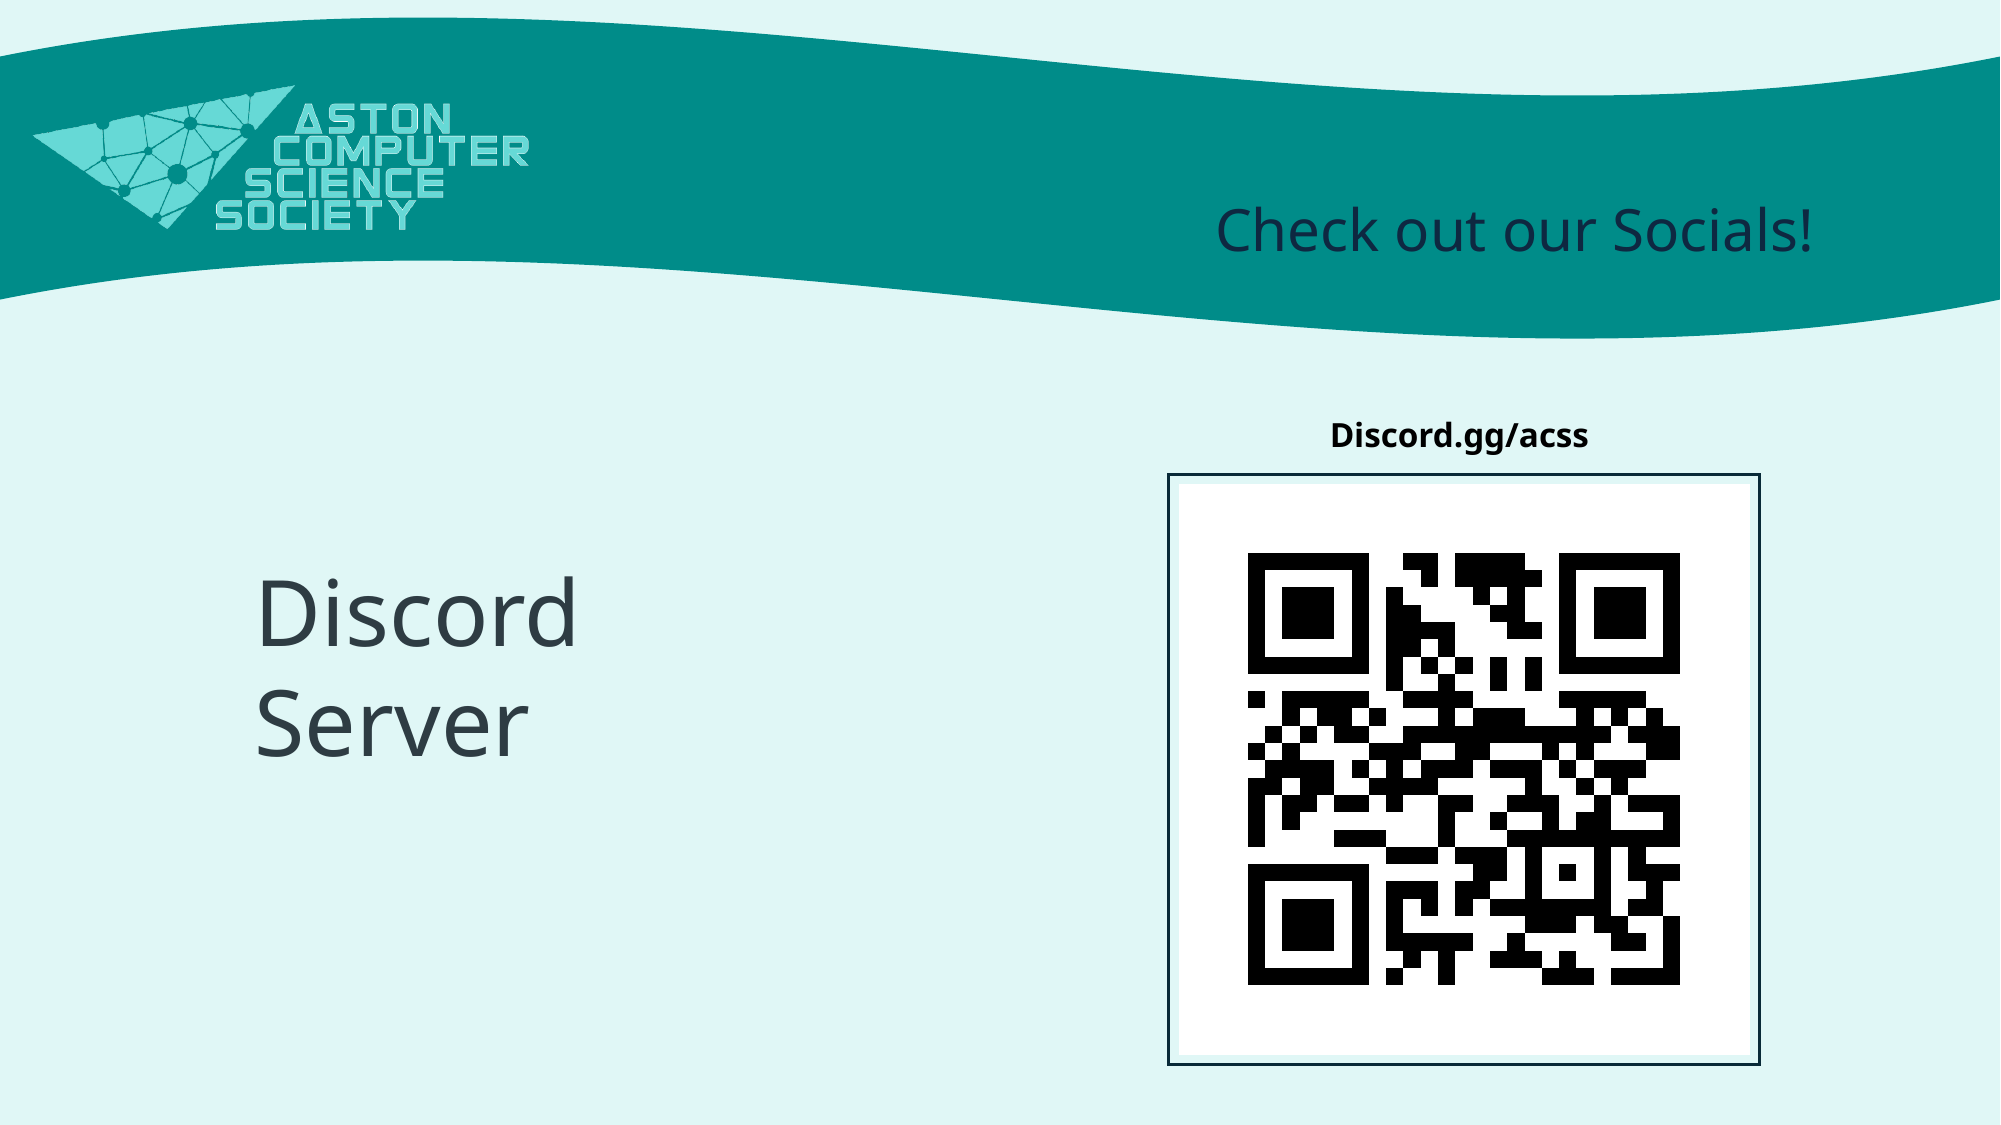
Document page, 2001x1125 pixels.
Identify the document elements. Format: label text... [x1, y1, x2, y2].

text_box Discord Server [240, 547, 893, 783]
picture [32, 85, 530, 230]
text_box [0, 15, 2000, 341]
text_box [1167, 473, 1761, 1066]
text_box Check out our Socials! [1168, 185, 1861, 271]
text_box Discord.gg/acss [1160, 406, 1759, 462]
picture [1178, 483, 1751, 1056]
